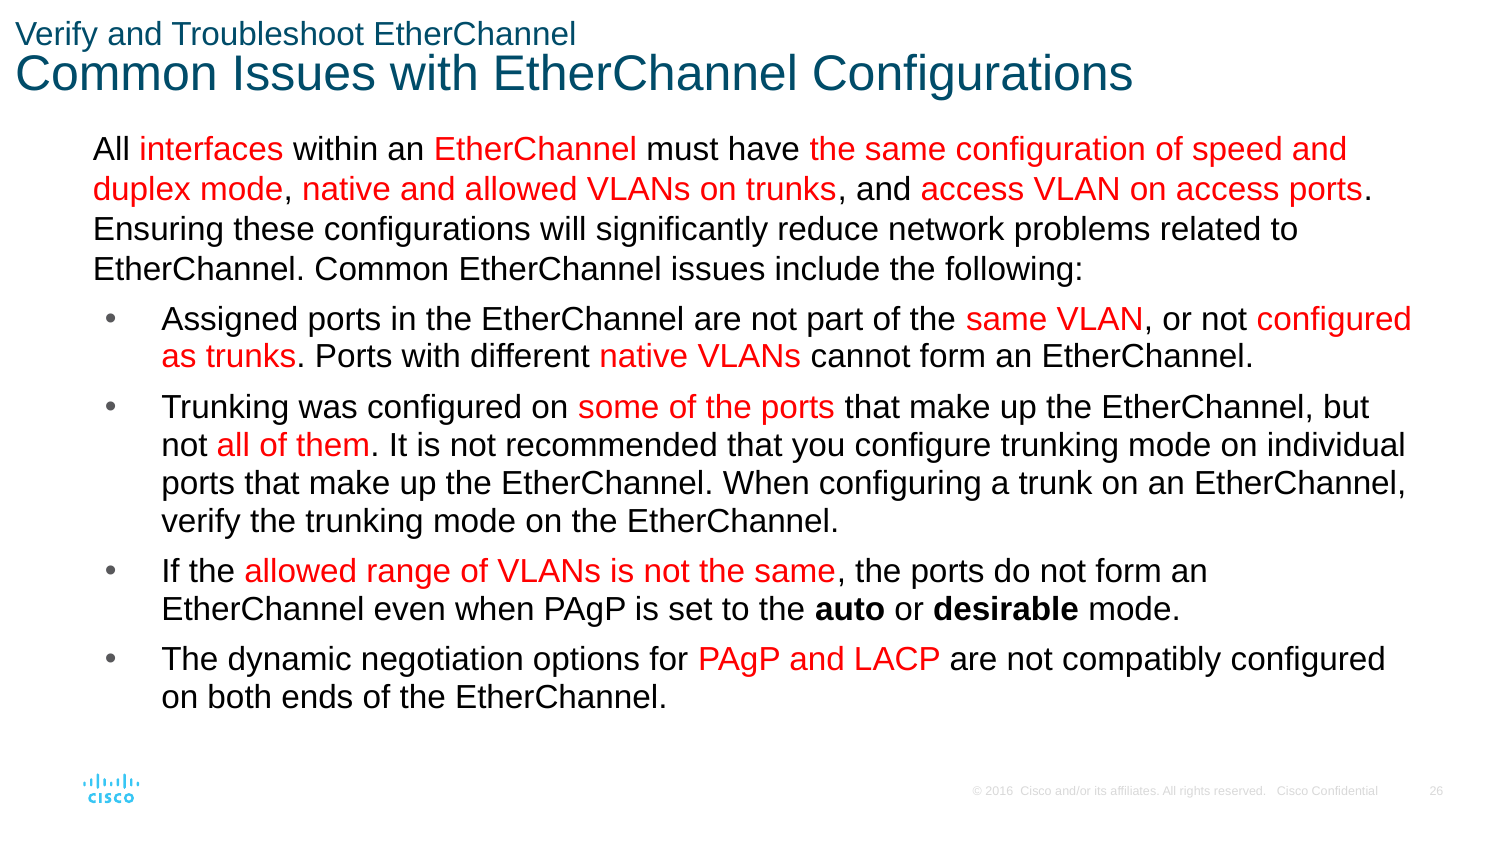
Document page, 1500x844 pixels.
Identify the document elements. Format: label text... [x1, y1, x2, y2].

title Verify and Troubleshoot EtherChannel Common Issues with EtherChannel Configurations [0, 0, 1369, 121]
list All interfaces within an EtherChannel must have the same configuration of speed and duplex mode, native and allowed VLANs on trunks, and access VLAN on access ports. Ensuring these configurations will significantly reduce network problems related to EtherChannel. Common EtherChannel issues include the following: Assigned ports in the EtherChannel are not part of the same VLAN, or not configured as trunks. Ports with different native VLANs cannot form an EtherChannel. Trunking was configured on some of the ports that make up the EtherChannel, but not all of them. It is not recommended that you configure trunking mode on individual ports that make up the EtherChannel. When configuring a trunk on an EtherChannel, verify the trunking mode on the EtherChannel. If the allowed range of VLANs is not the same, the ports do not form an EtherChannel even when PAgP is set to the auto or desirable mode. The dynamic negotiation options for PAgP and LACP are not compatibly configured on both ends of the EtherChannel. [77, 120, 1437, 726]
